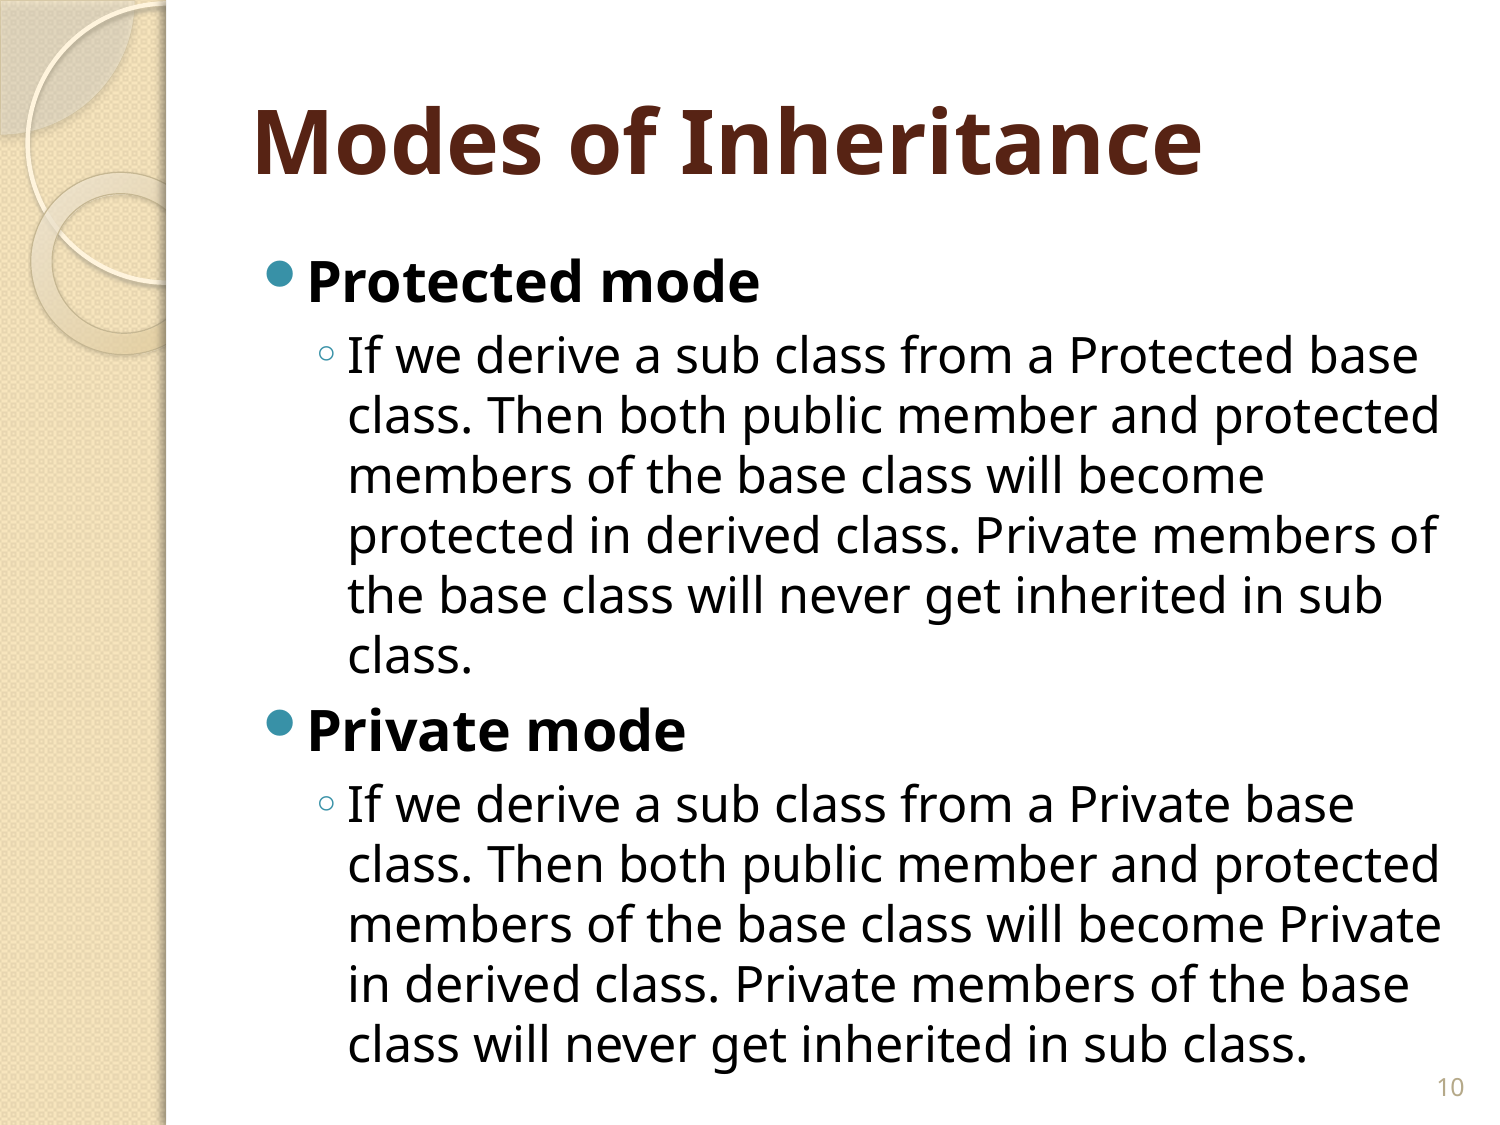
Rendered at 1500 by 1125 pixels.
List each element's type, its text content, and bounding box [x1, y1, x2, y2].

title Modes of Inheritance [235, 45, 1466, 233]
list Protected mode If we derive a sub class from a Protected base class. Then both public member and protected members of the base class will become protected in derived class. Private members of the base class will never get inherited in sub class. Private mode If we derive a sub class from a Private base class. Then both public member and protected members of the base class will become Private in derived class. Private members of the base class will never get inherited in sub class. [235, 237, 1466, 1125]
slide_number 10 [1413, 1034, 1488, 1113]
